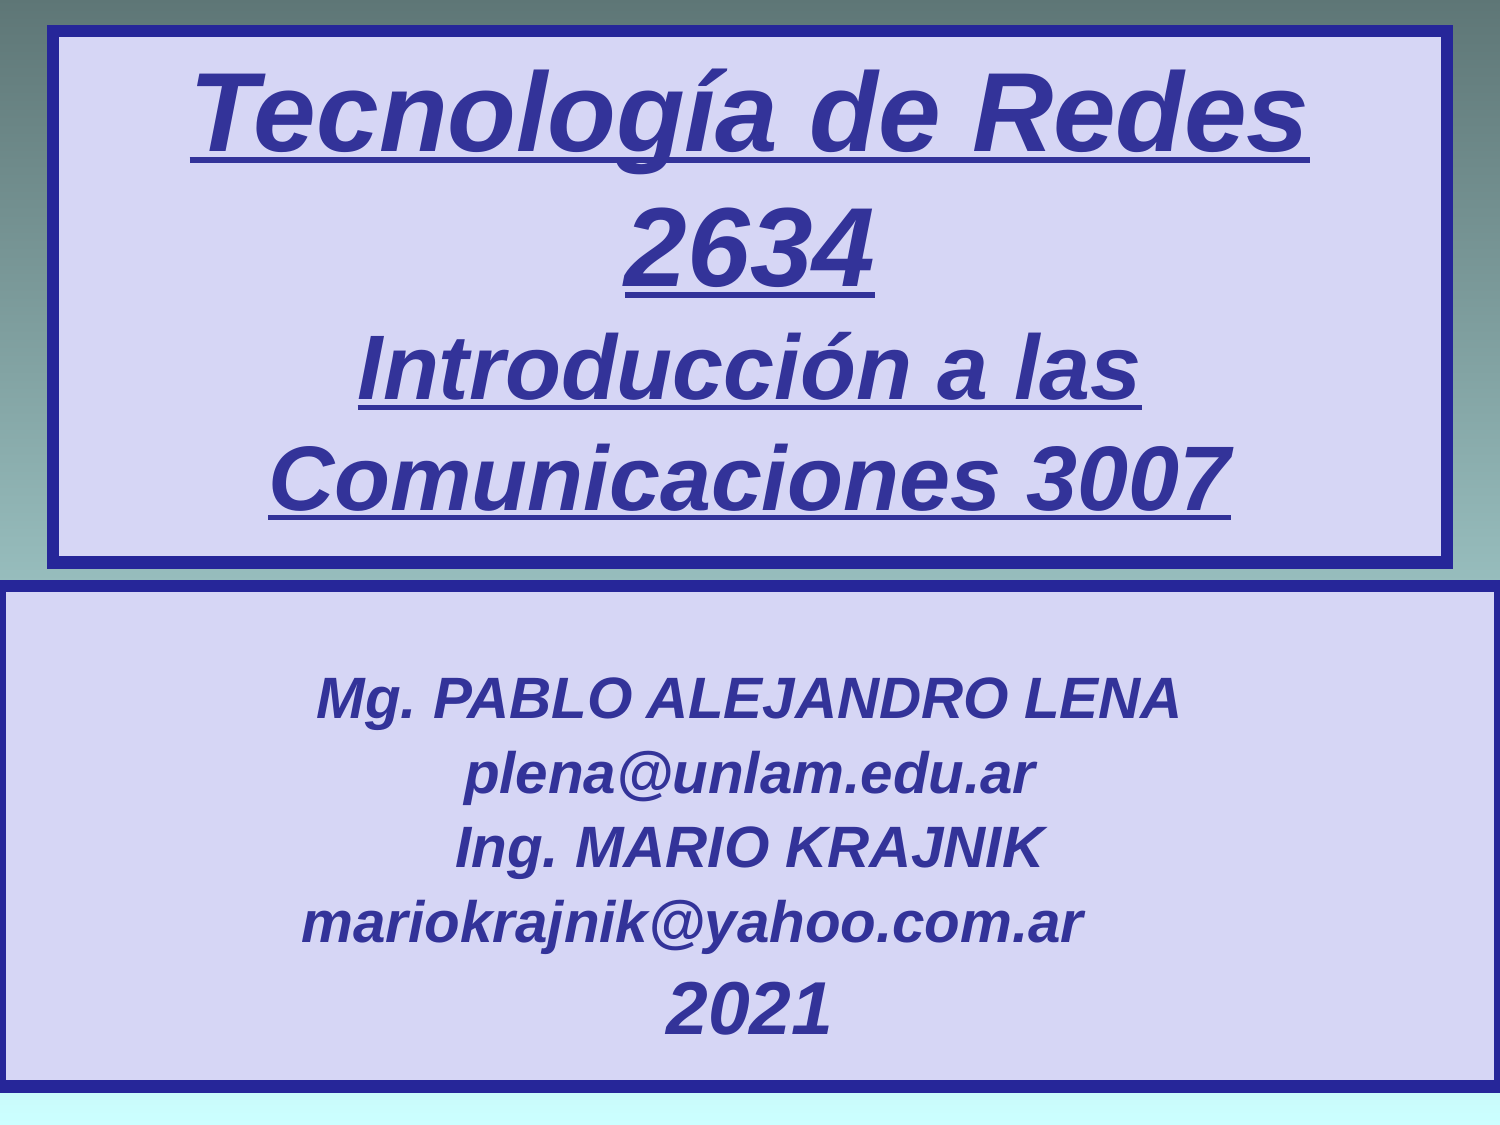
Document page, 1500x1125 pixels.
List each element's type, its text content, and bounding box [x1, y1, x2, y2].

title Tecnología de Redes 2634 Introducción a las Comunicaciones 3007 [52, 30, 1448, 563]
subtitle Mg. PABLO ALEJANDRO LENA plena@unlam.edu.ar Ing. MARIO KRAJNIK mariokrajnik@yahoo.com.ar 2021 [0, 585, 1500, 1087]
